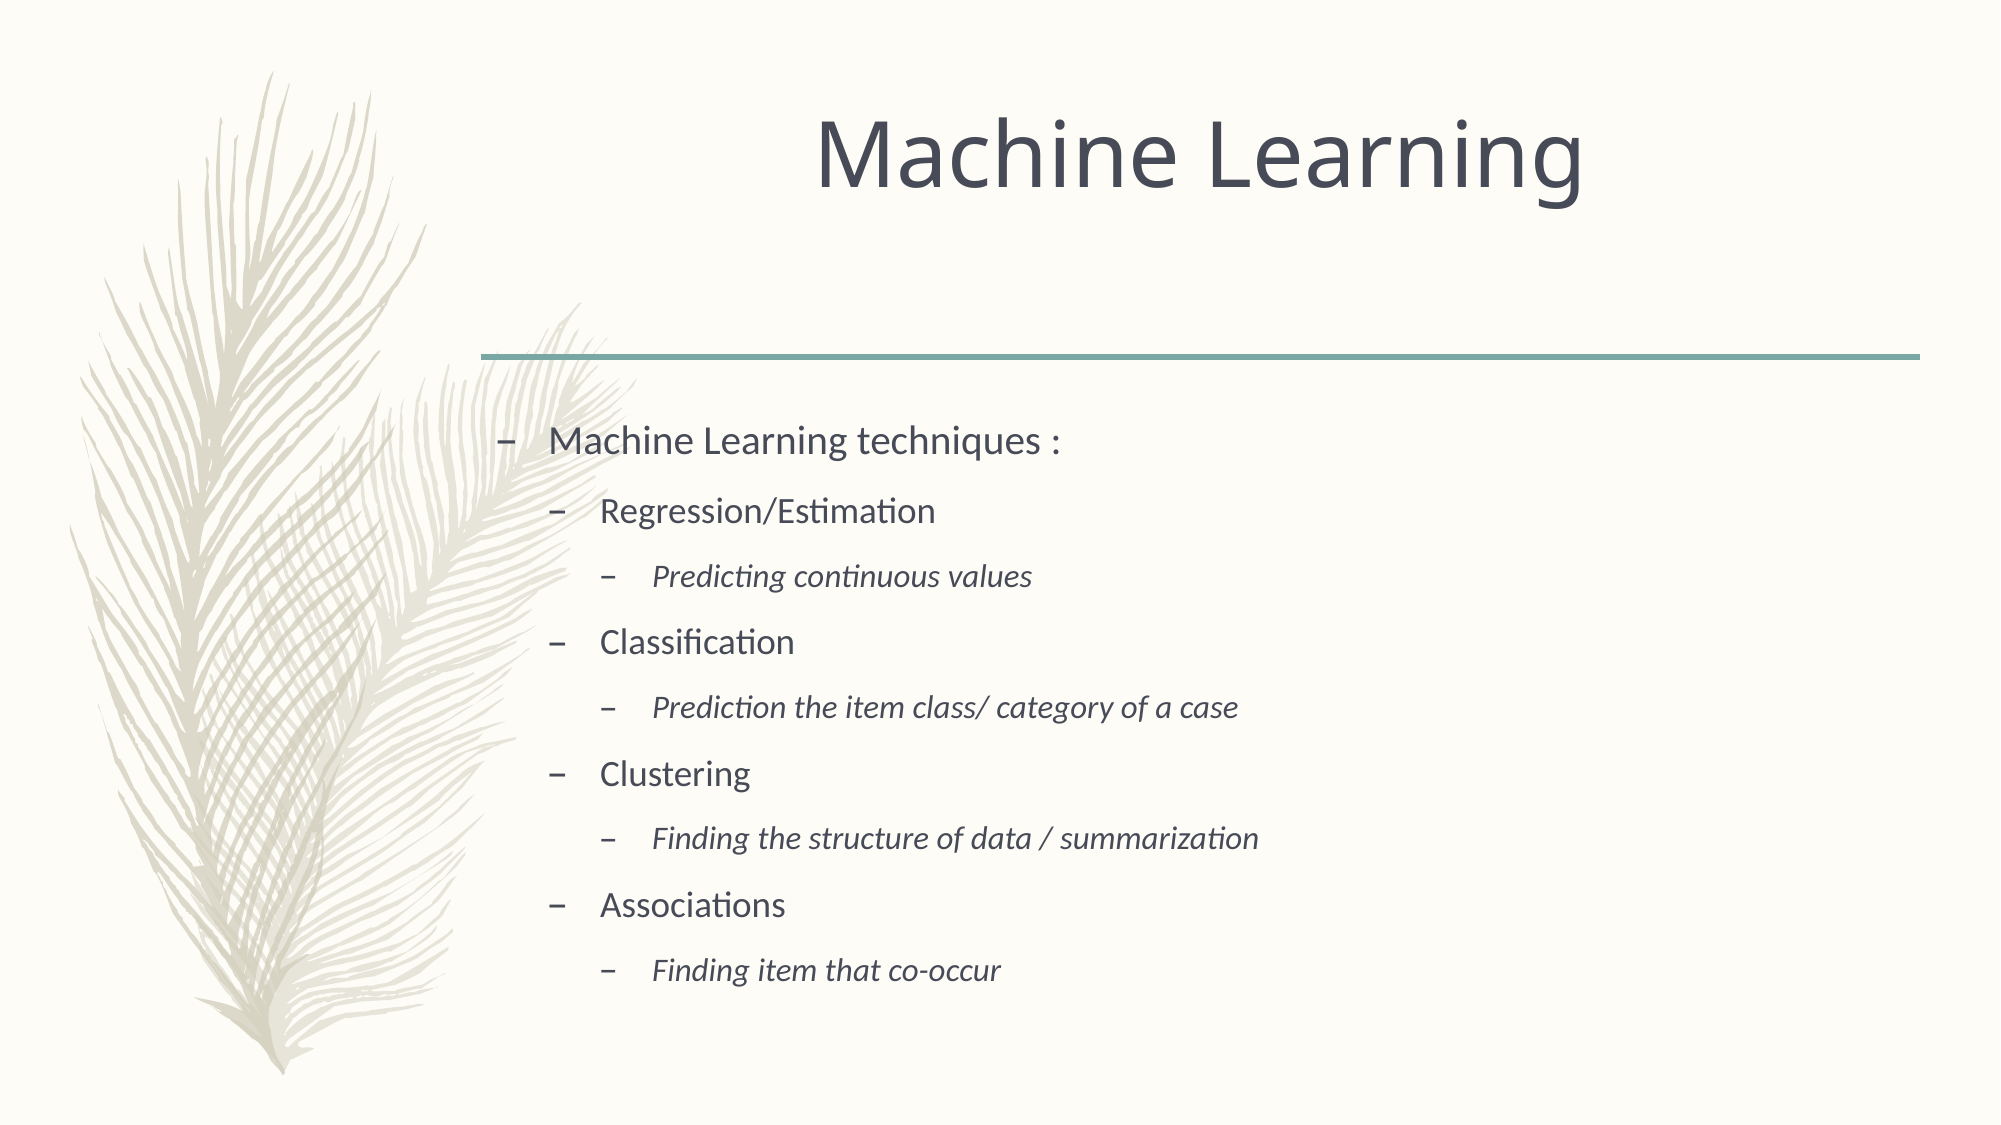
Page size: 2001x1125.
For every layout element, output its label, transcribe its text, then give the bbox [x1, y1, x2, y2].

list Machine Learning techniques : Regression/Estimation Predicting continuous values Classification Prediction the item class/ category of a case Clustering Finding the structure of data / summarization Associations Finding item that co-occur [481, 399, 1920, 999]
title Machine Learning [481, 93, 1920, 350]
